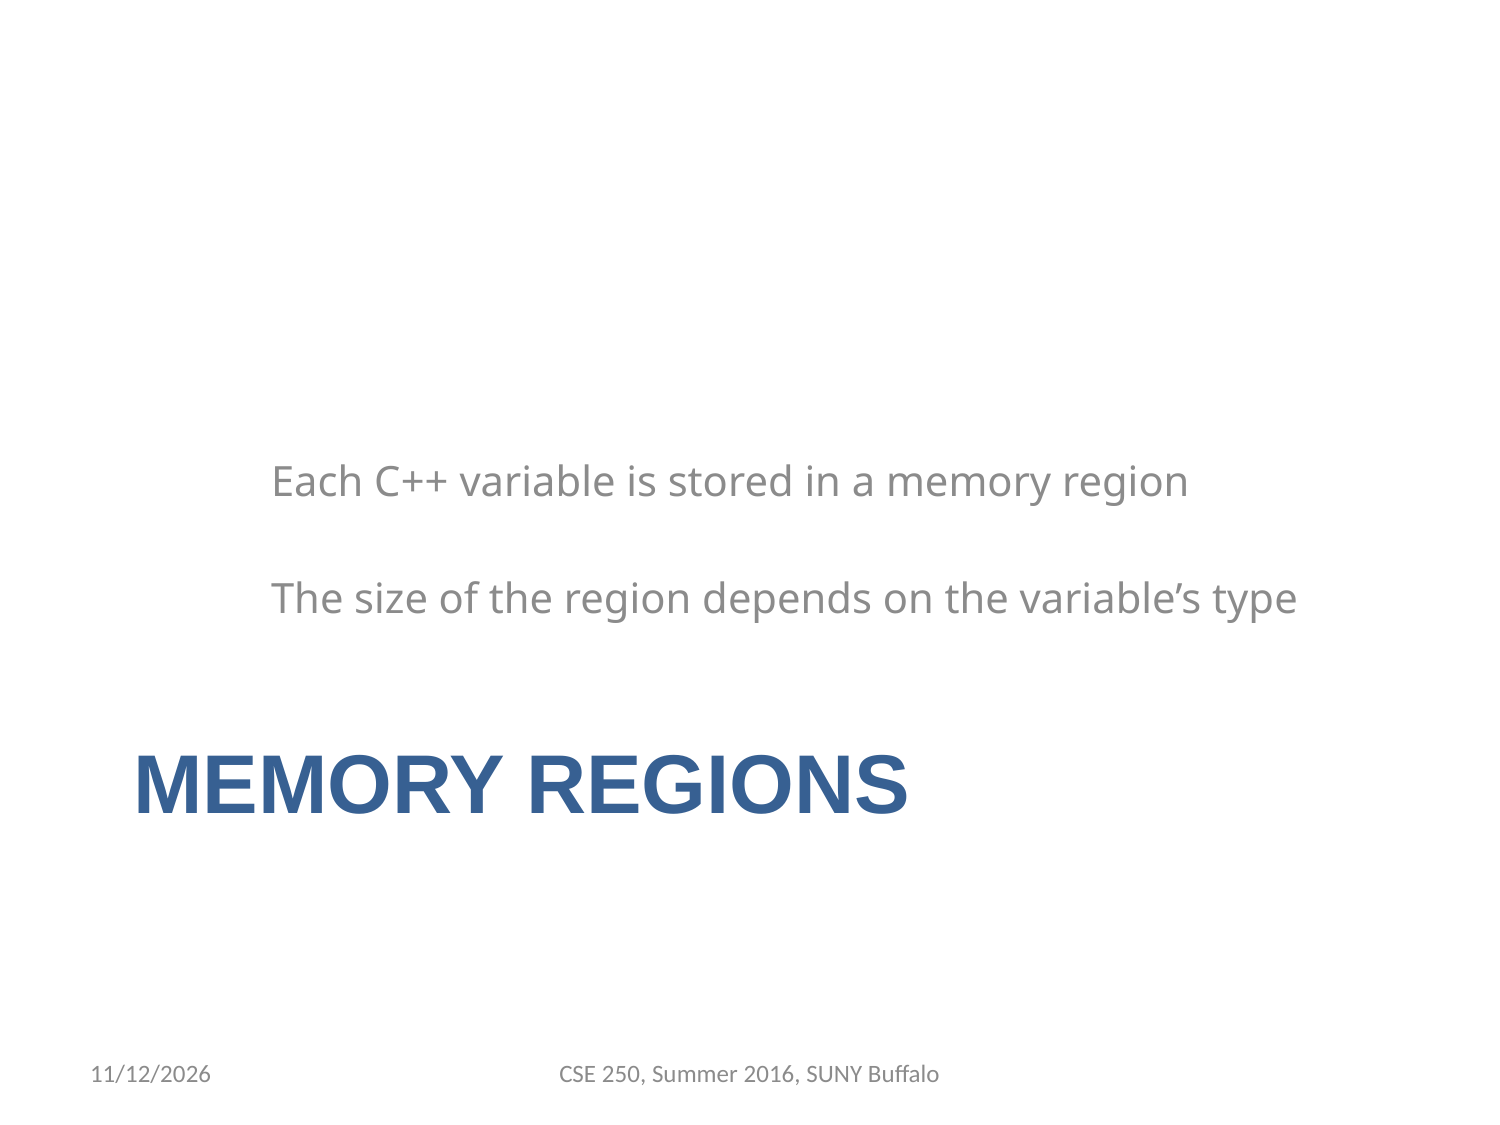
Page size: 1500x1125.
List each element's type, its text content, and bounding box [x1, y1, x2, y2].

footer CSE 250, Summer 2016, SUNY Buffalo [438, 1042, 1062, 1103]
title Memory regions [118, 722, 1394, 947]
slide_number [75, 1042, 425, 1103]
list Each C++ variable is stored in a memory region The size of the region depends on the variable’s type [255, 244, 1394, 630]
